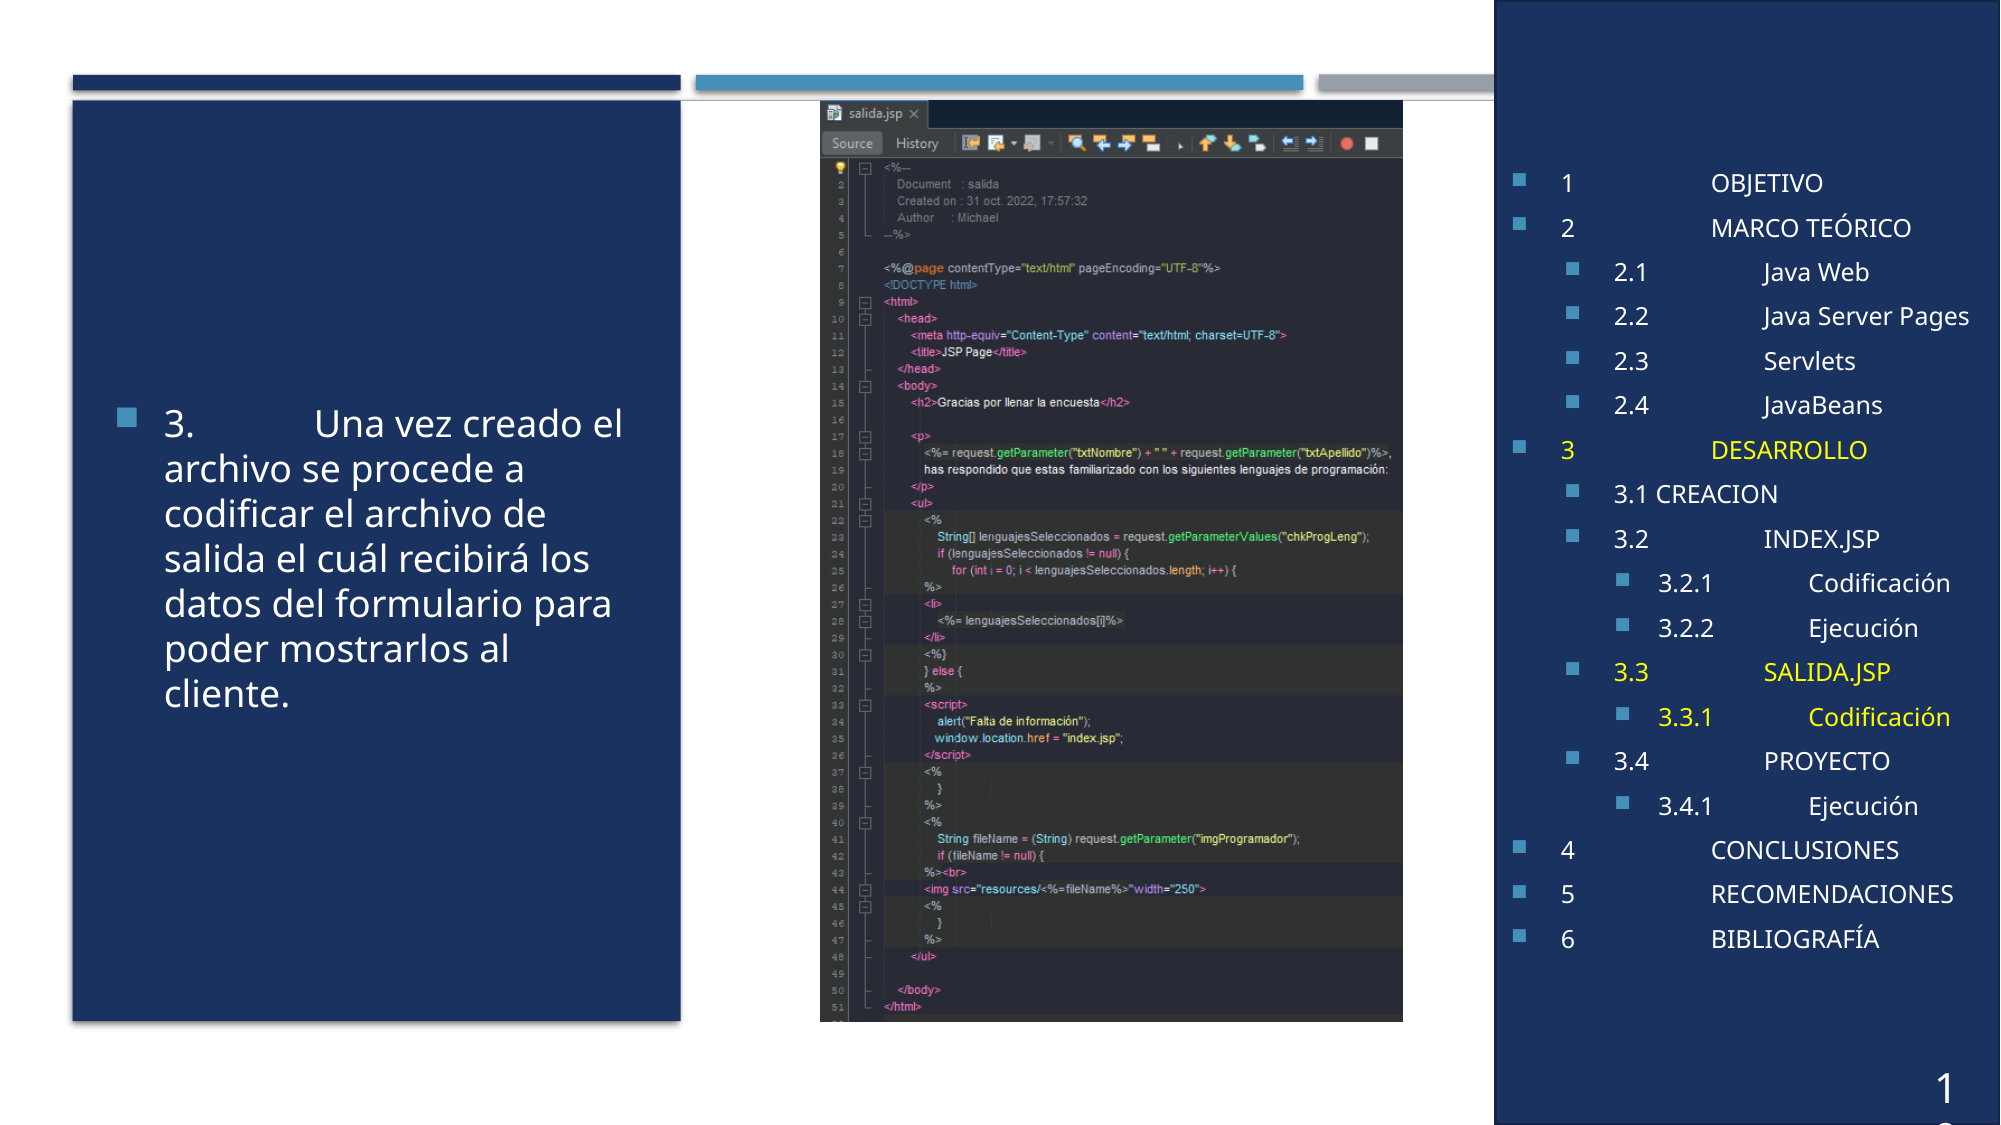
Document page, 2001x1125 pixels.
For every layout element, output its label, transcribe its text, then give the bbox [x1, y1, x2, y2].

text_box 1 OBJETIVO 2 MARCO TEÓRICO 2.1 Java Web 2.2 Java Server Pages 2.3 Servlets 2.4 JavaBeans 3 DESARROLLO 3.1 CREACION 3.2 INDEX.JSP 3.2.1 Codificación 3.2.2 Ejecución 3.3 SALIDA.JSP 3.3.1 Codificación 3.4 PROYECTO 3.4.1 Ejecución 4 CONCLUSIONES 5 RECOMENDACIONES 6 BIBLIOGRAFÍA [1494, 0, 2000, 1125]
picture [819, 100, 1403, 1022]
list 3. Una vez creado el archivo se procede a codificar el archivo de salida el cuál recibirá los datos del formulario para poder mostrarlos al cliente. [98, 129, 658, 985]
text_box 19 [1919, 1054, 1997, 1125]
text_box [0, 99, 1494, 1125]
text_box [72, 100, 682, 1022]
